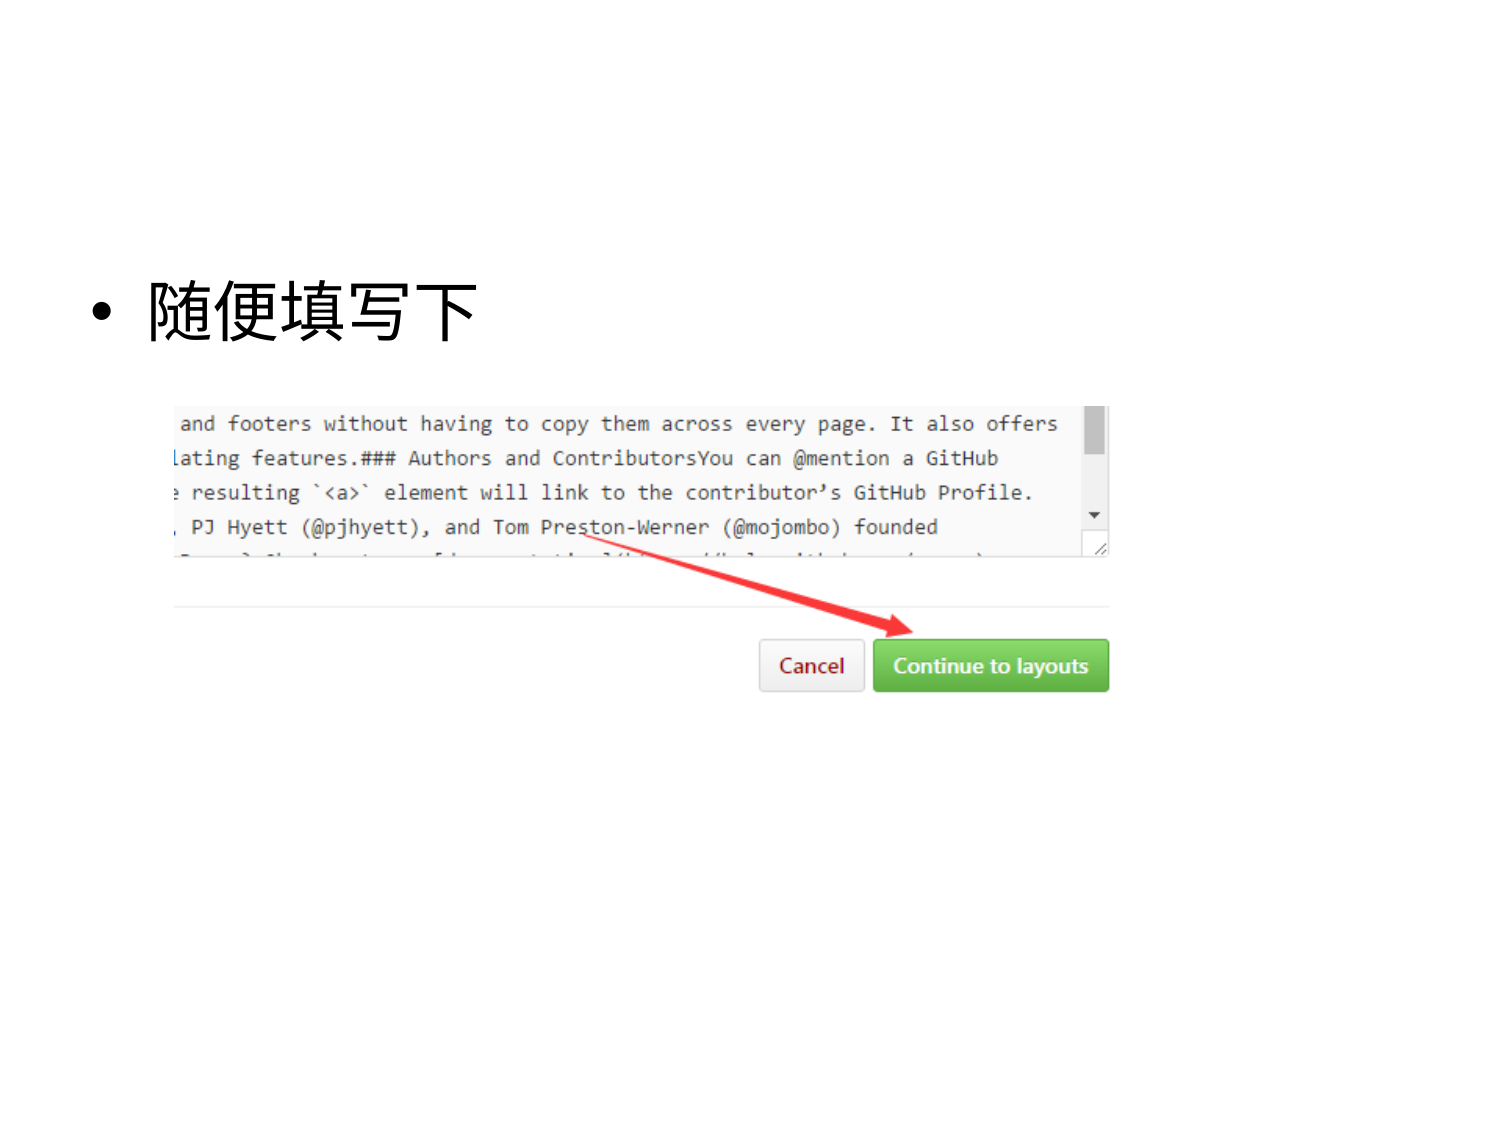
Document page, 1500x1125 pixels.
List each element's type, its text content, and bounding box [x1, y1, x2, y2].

list 随便填写下 [75, 262, 1425, 1005]
picture [174, 405, 1205, 719]
